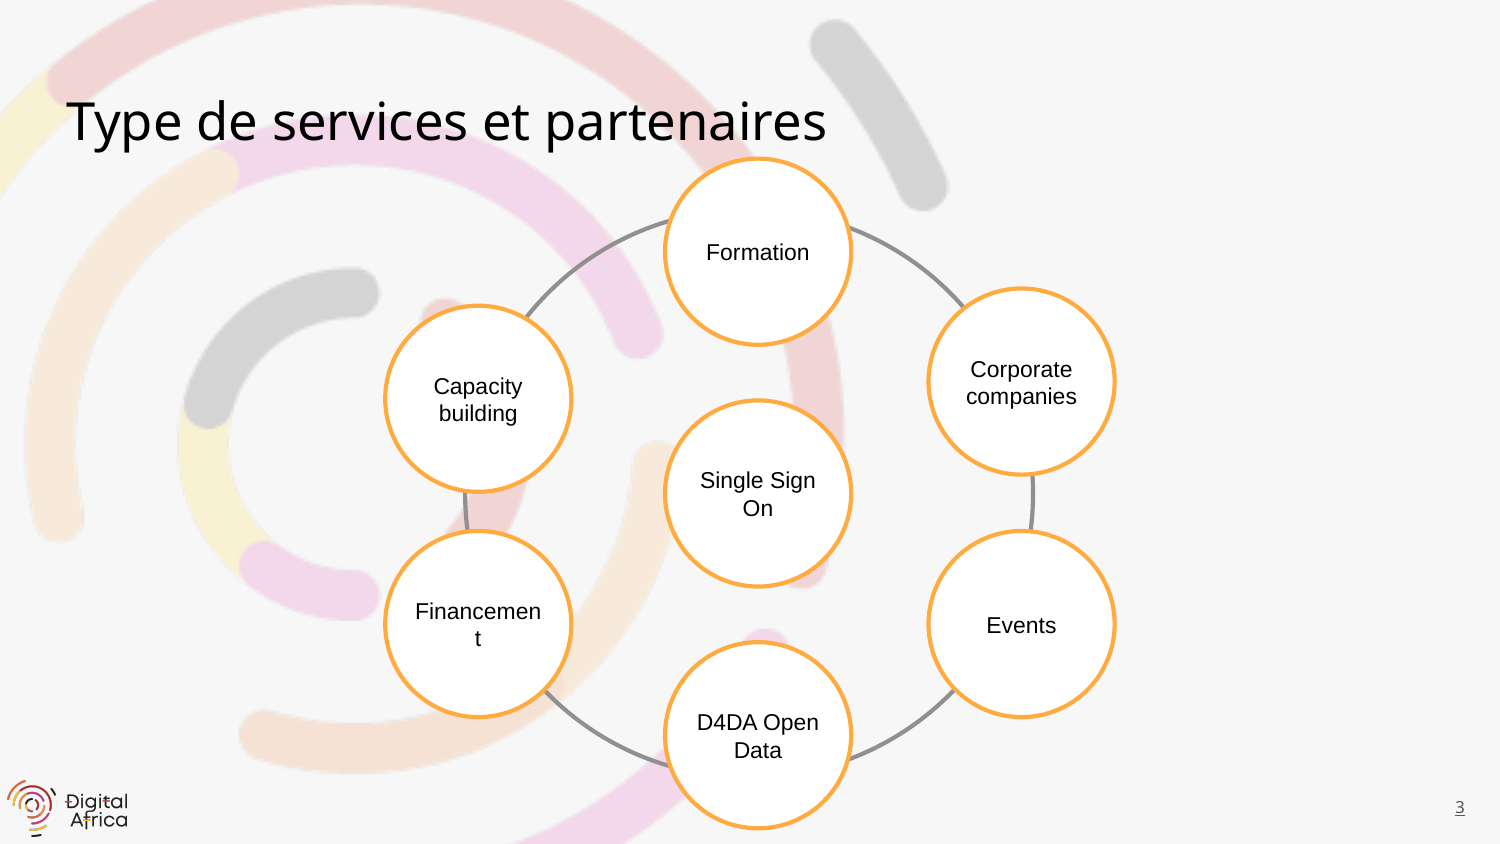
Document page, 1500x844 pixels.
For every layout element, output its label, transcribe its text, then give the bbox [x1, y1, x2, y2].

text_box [384, 158, 1115, 829]
slide_number 3 [1437, 782, 1481, 835]
title Type de services et partenaires [50, 72, 1450, 168]
picture [7, 780, 127, 837]
